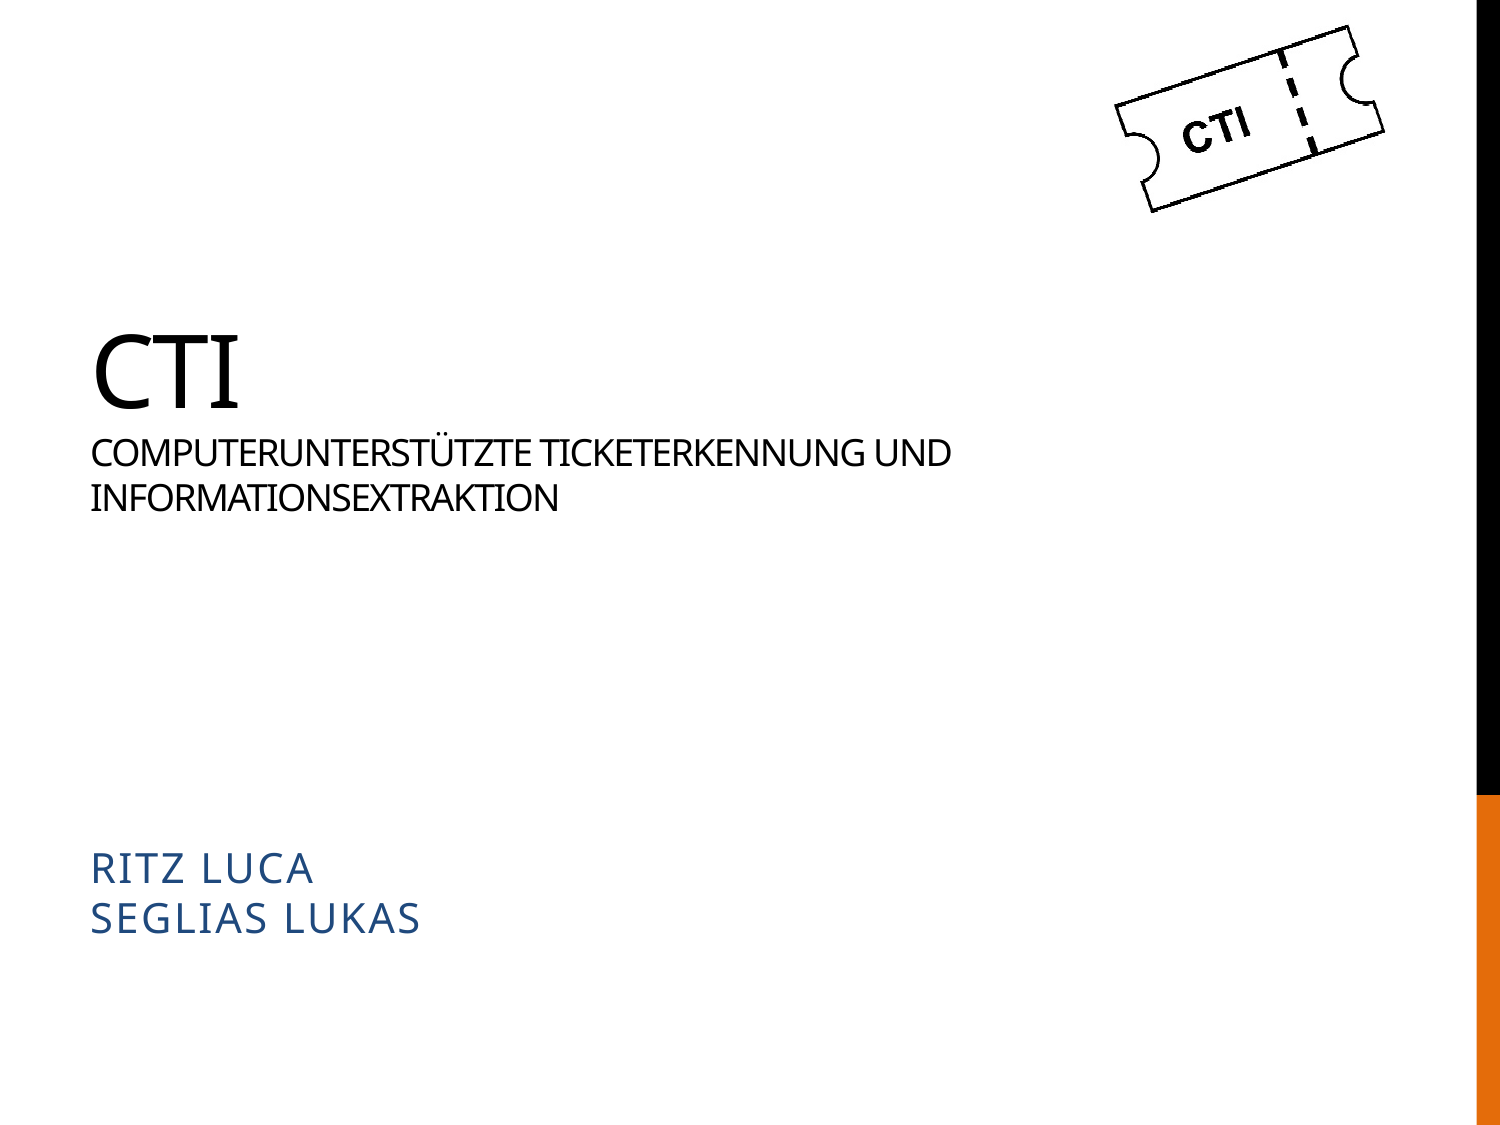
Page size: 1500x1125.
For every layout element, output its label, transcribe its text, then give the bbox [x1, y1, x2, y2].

subtitle Ritz LucA Seglias Lukas [75, 834, 1200, 1047]
picture [1080, 0, 1418, 235]
title CTi Computerunterstützte ticketerkennung und informationsextraktion [75, 37, 1350, 788]
